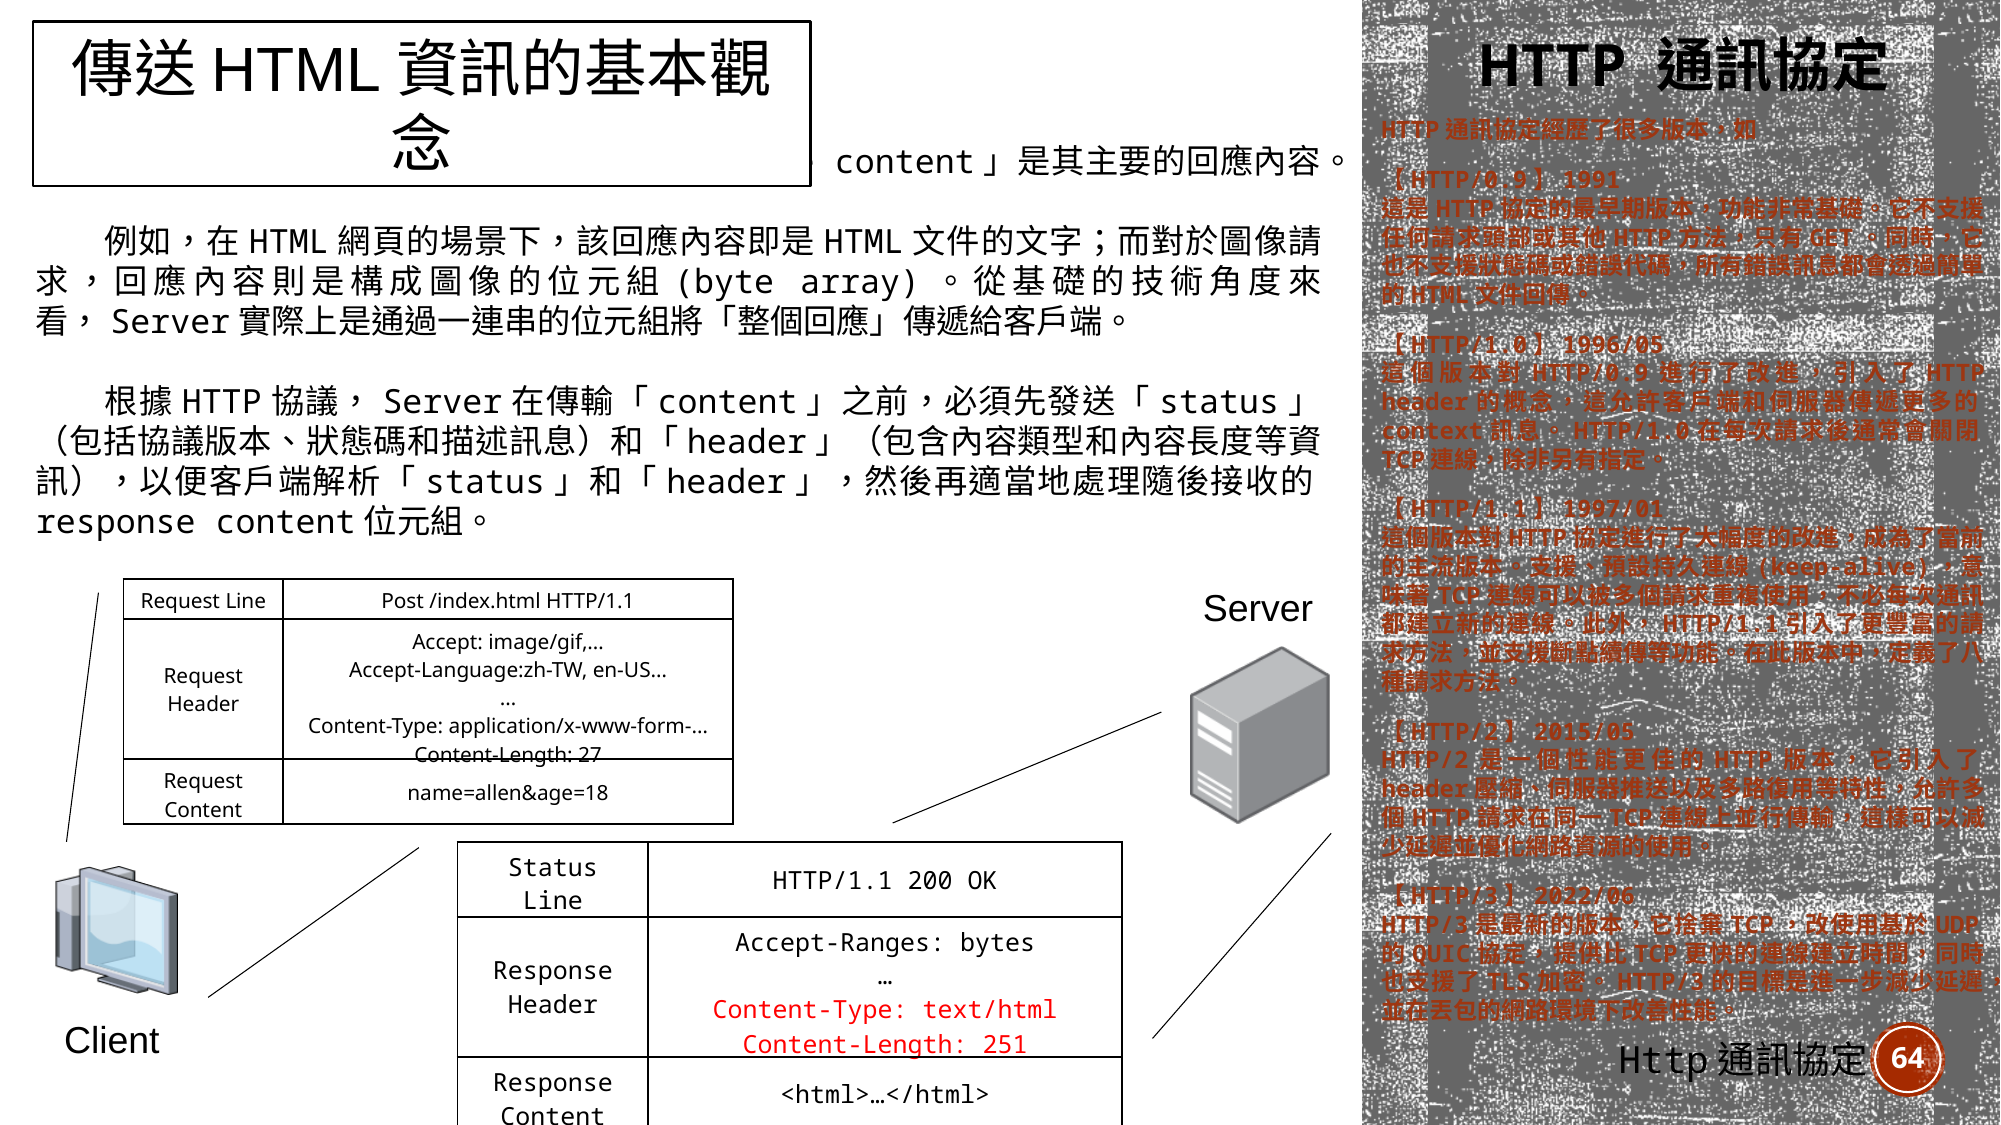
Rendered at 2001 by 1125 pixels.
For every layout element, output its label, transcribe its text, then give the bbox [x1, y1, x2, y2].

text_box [1155, 836, 1328, 1035]
table_cell <html>…</html> [649, 1058, 1121, 1125]
text_box 傳送HTML資訊的基本觀念 [32, 20, 812, 187]
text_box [69, 595, 96, 840]
picture [1190, 646, 1332, 825]
text_box [1362, 0, 2000, 1125]
table_cell Response Header [458, 918, 647, 1056]
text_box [896, 715, 1159, 820]
table_cell Request Content [124, 760, 282, 823]
text_box Client [49, 1008, 186, 1068]
list HTTP通訊協定經歷了很多版本，如 【HTTP/0.9】1991 這是HTTP協定的最早期版本，功能非常基礎。它不支援任何請求頭部或其他HTTP方法，只有GET。同時，它也不支援狀態碼或錯誤代碼，所有錯誤訊息都會透過簡單的HTML文件回傳。 【HTTP/1.0】1996/05 這個版本對HTTP/0.9進行了改進，引入了HTTP header的概念，這允許客戶端和伺服器傳遞更多的context訊息。HTTP/1.0在每次請求後通常會關閉TCP連線，除非另有指定。 【HTTP/1.1】1997/01 這個版本對HTTP協定進行了大幅度的改進，成為了當前的主流版本。支援、預設持久連線(keep-alive)，意味著TCP連線可以被多個請求重複使用，不必每次通訊都建立新的連線。此外，HTTP/1.1引入了更豐富的請求方法，並支援斷點續傳等功能。在此版本中，定義了八種請求方法。 【HTTP/2】2015/05 HTTP/2是一個性能更佳的HTTP版本，它引入了header壓縮、伺服器推送以及多路復用等特性，允許多個HTTP請求在同一TCP連線上並行傳輸，這樣可以減少延遲並優化網路資源的使用。 【HTTP/3】2022/06 HTTP/3是最新的版本，它捨棄TCP，改使用基於UDP的QUIC協定，提供比TCP更快的連線建立時間，同時也支援了TLS加密。HTTP/3的目標是進一步減少延遲，並在丟包的網路環境下改善性能。 [1366, 107, 2000, 1097]
text_box Server [1188, 576, 1329, 637]
text_box 當Server回應Client請求時，「response content」是其主要的回應內容。 例如，在HTML網頁的場景下，該回應內容即是HTML文件的文字；而對於圖像請求，回應內容則是構成圖像的位元組(byte array)。從基礎的技術角度來看，Server實際上是通過一連串的位元組將「整個回應」傳遞給客戶端。 根據HTTP協議，Server在傳輸「content」之前，必須先發送「status」（包括協議版本、狀態碼和描述訊息）和「header」（包含內容類型和內容長度等資訊），以便客戶端解析「status」和「header」，然後再適當地處理隨後接收的response content位元組。 [21, 133, 1337, 548]
table_header Post /index.html HTTP/1.1 [284, 580, 732, 618]
picture [49, 866, 178, 995]
slide_number 64 [1897, 1028, 1961, 1089]
text_box Http通訊協定 [1589, 1028, 1897, 1089]
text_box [211, 850, 416, 995]
table_cell Response Content [458, 1058, 647, 1125]
table_cell Accept: image/gif,… Accept-Language:zh-TW, en-US… … Content-Type: application/x-www-form-… Content-Length: 27 [284, 620, 732, 758]
text_box HTTP 通訊協定 [1366, 28, 2000, 107]
table_cell Accept-Ranges: bytes … Content-Type: text/html Content-Length: 251 [649, 918, 1121, 1056]
table_header Request Line [124, 580, 282, 618]
table_cell name=allen&age=18 [284, 760, 732, 823]
table_header Status Line [458, 843, 647, 916]
table_header HTTP/1.1 200 OK [649, 843, 1121, 916]
table_cell Request Header [124, 620, 282, 758]
